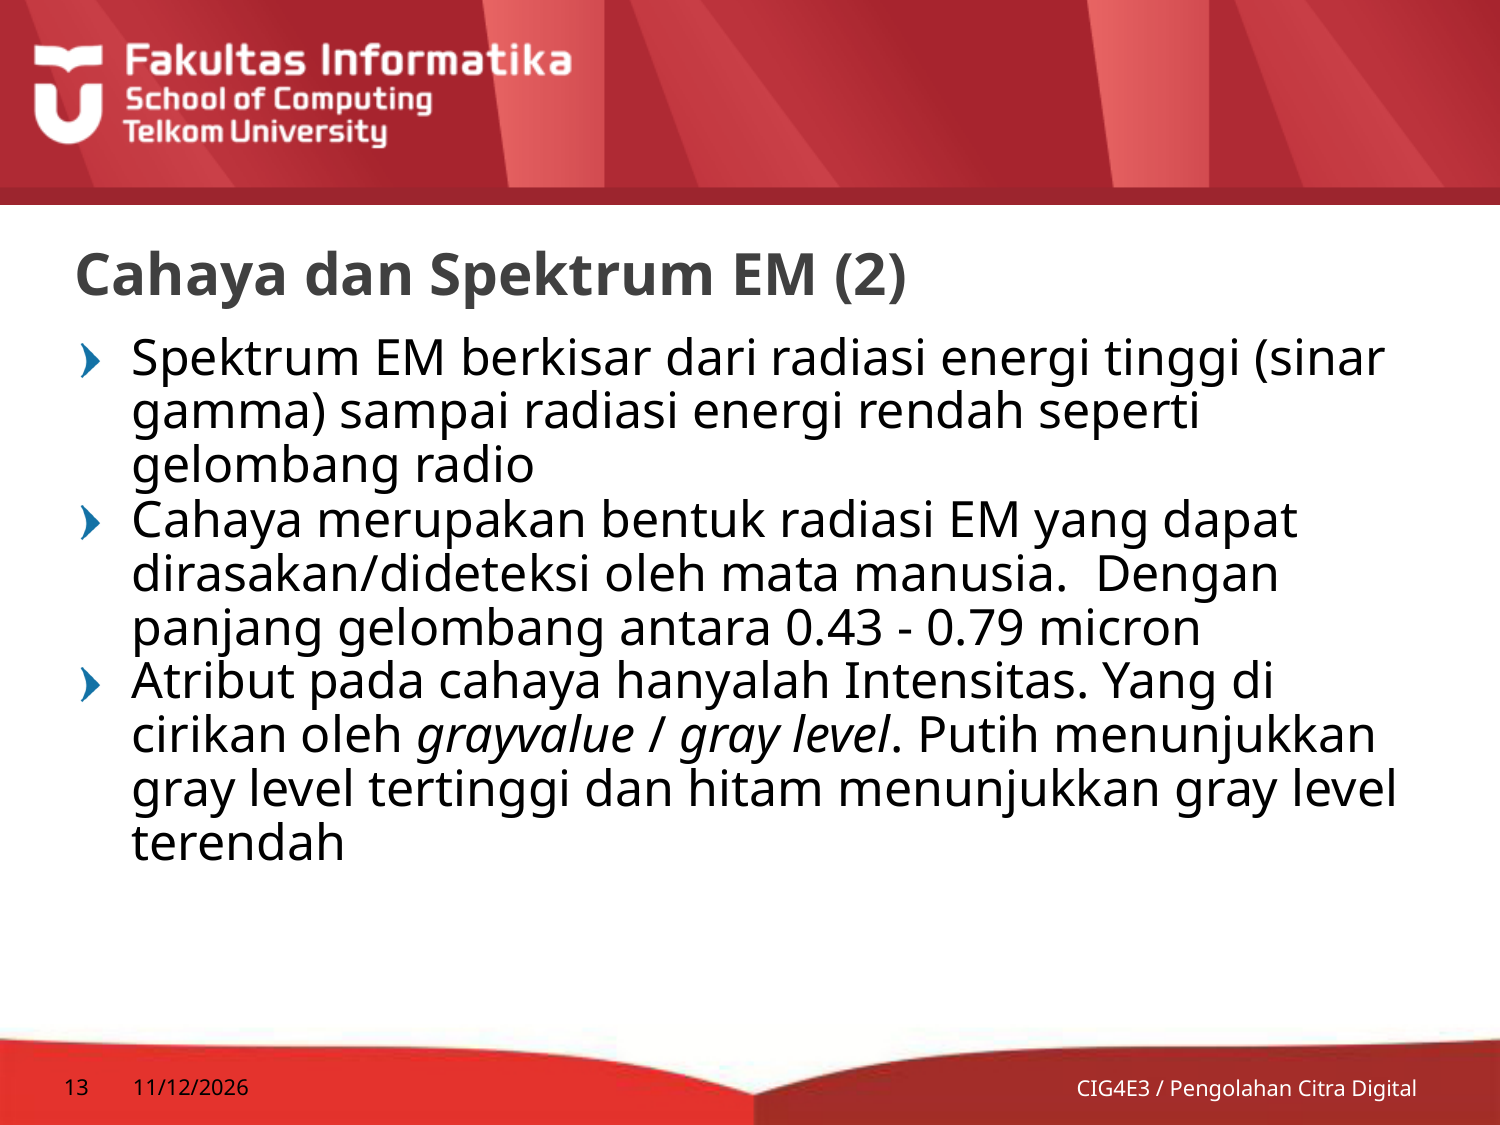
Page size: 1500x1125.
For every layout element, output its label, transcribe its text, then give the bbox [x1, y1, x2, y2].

picture [0, 0, 1500, 205]
picture [74, 332, 104, 380]
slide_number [132, 1058, 403, 1119]
slide_number 13 [63, 1058, 123, 1119]
picture [0, 1024, 1500, 1125]
list Spektrum EM berkisar dari radiasi energi tinggi (sinar gamma) sampai radiasi energi rendah seperti gelombang radio Cahaya merupakan bentuk radiasi EM yang dapat dirasakan/dideteksi oleh mata manusia. Dengan panjang gelombang antara 0.43 - 0.79 micron Atribut pada cahaya hanyalah Intensitas. Yang di cirikan oleh grayvalue / gray level. Putih menunjukkan gray level tertinggi dan hitam menunjukkan gray level terendah [59, 324, 1426, 990]
title Cahaya dan Spektrum EM (2) [59, 219, 1426, 324]
picture [74, 494, 104, 542]
picture [74, 656, 104, 704]
